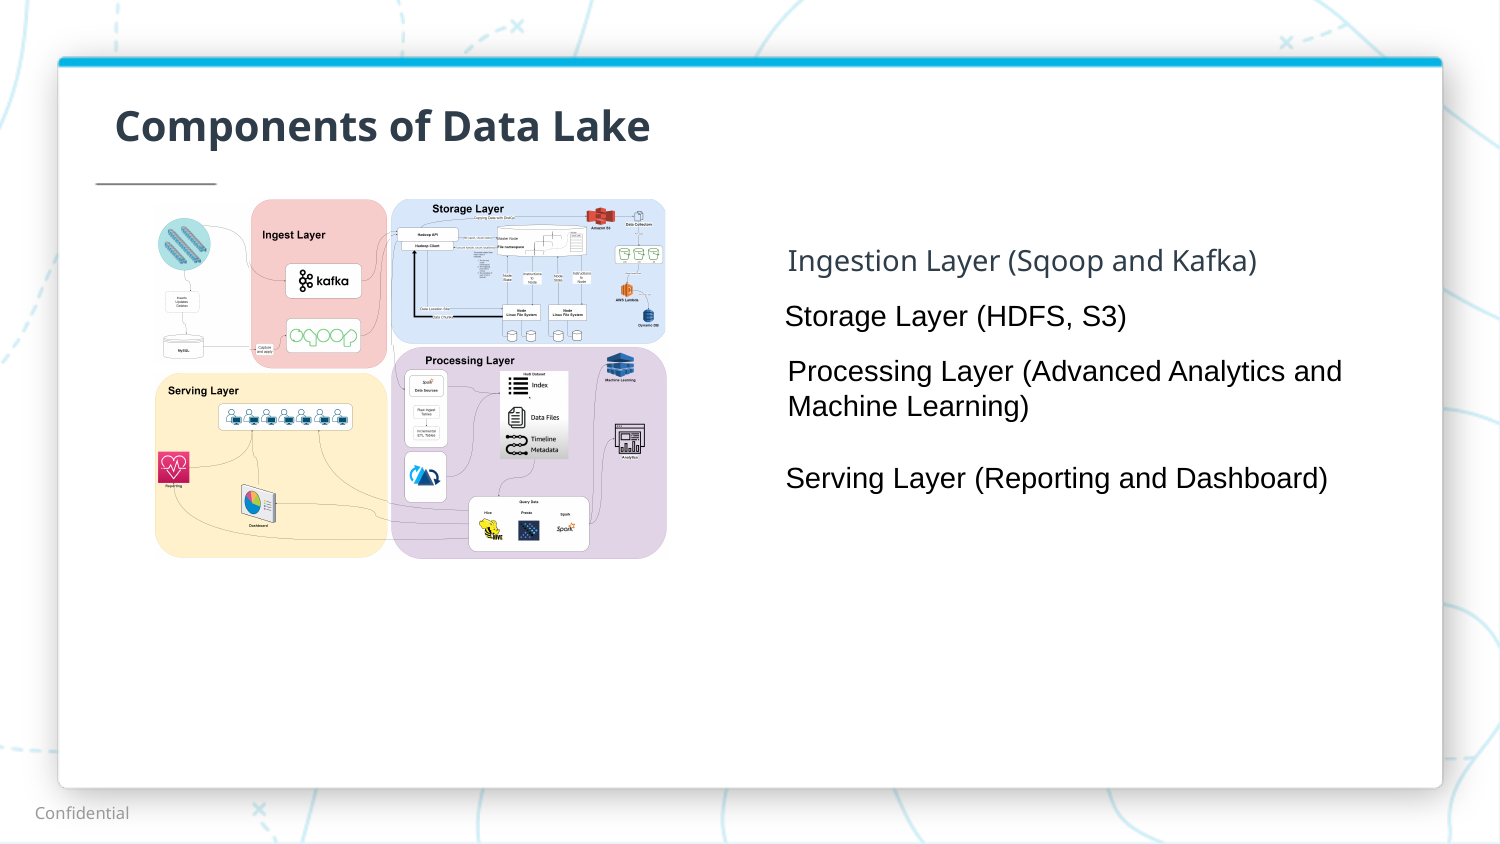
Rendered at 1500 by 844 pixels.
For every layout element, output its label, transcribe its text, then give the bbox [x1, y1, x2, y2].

title Components of Data Lake [99, 77, 1401, 172]
list Ingestion Layer (Sqoop and Kafka) [750, 226, 1321, 290]
text_box Serving Layer (Reporting and Dashboard) [770, 451, 1345, 502]
picture [0, 0, 1500, 844]
text_box Processing Layer (Advanced Analytics and Machine Learning) [749, 345, 1408, 430]
text_box Storage Layer (HDFS, S3) [769, 289, 1143, 340]
